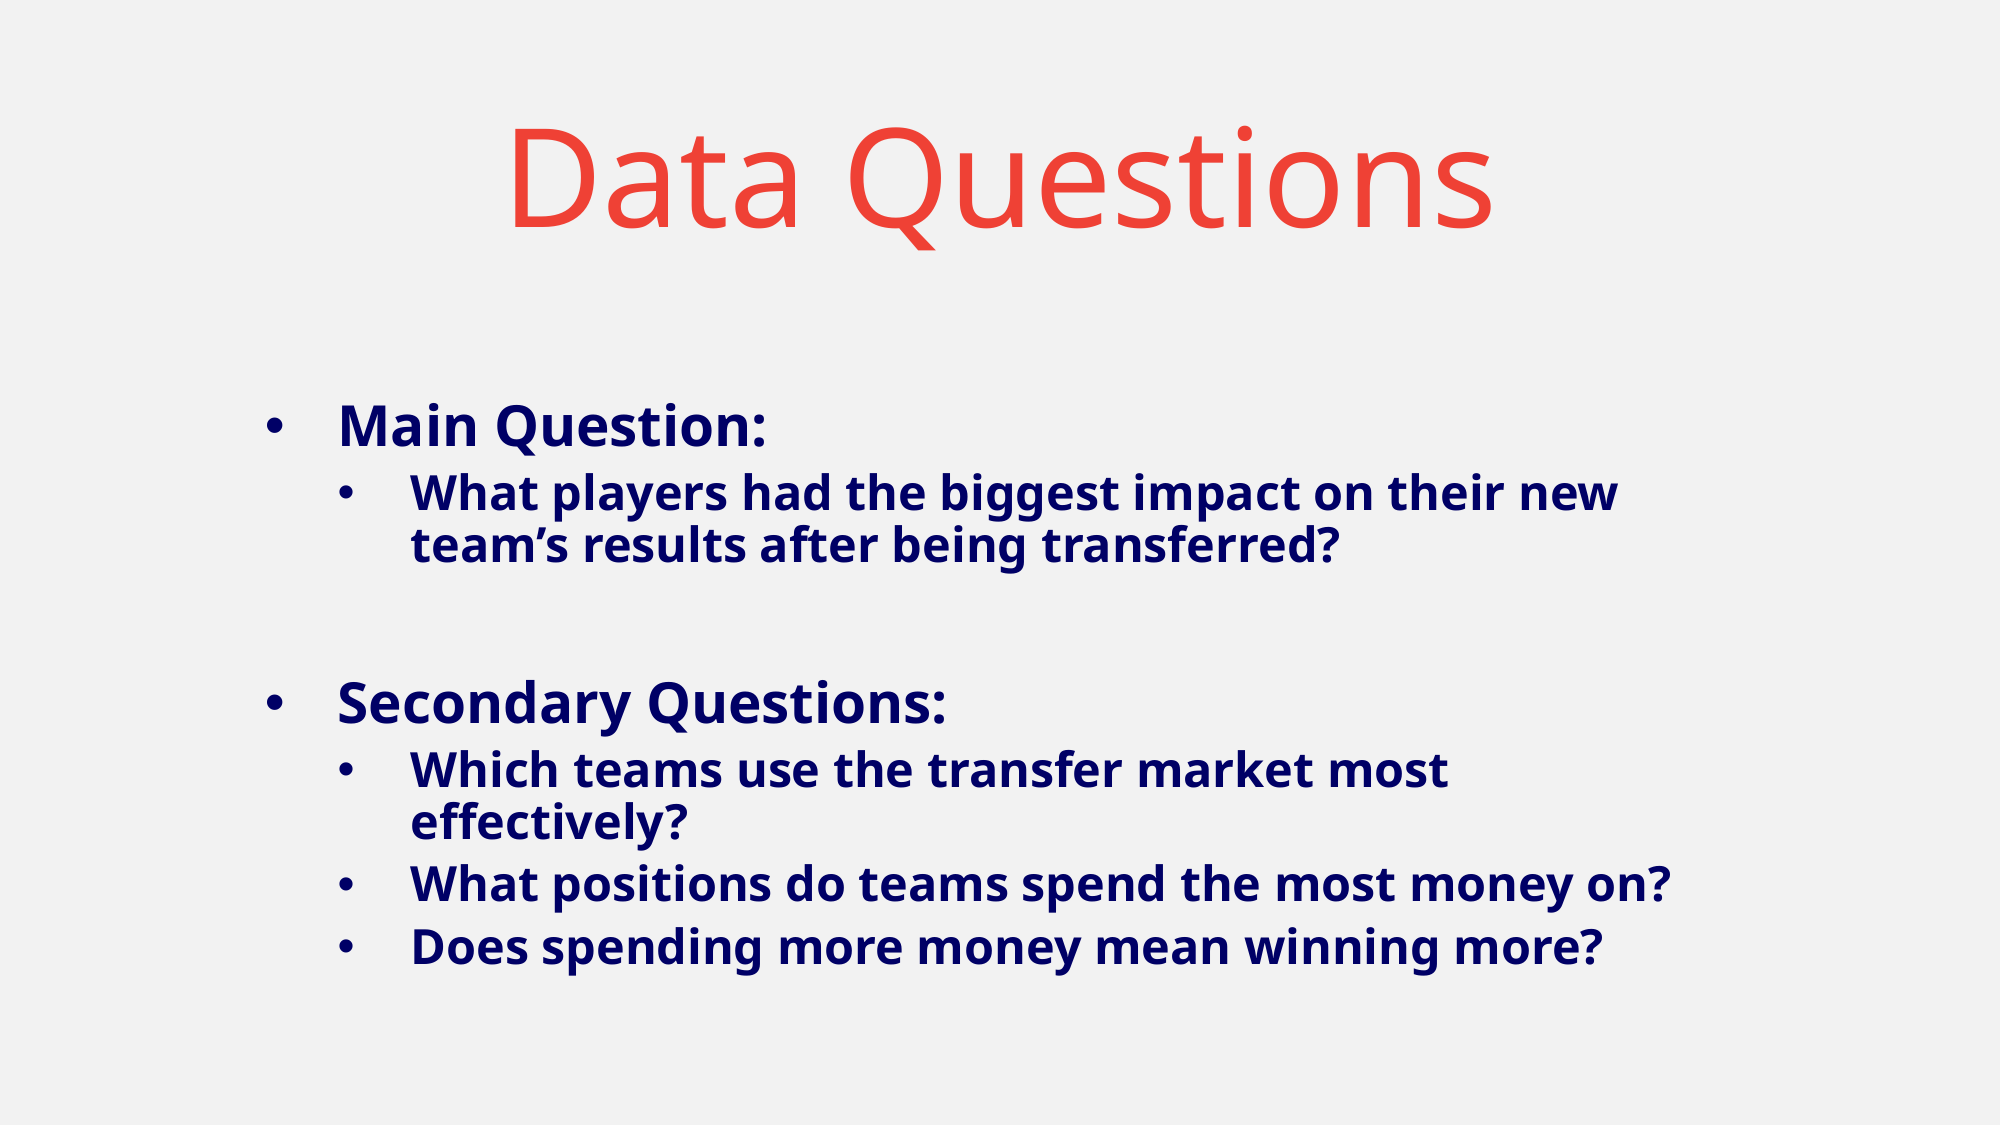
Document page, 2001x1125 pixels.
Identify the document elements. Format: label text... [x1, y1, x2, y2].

title Data Questions [249, 140, 1750, 265]
subtitle Main Question: What players had the biggest impact on their new team’s results after being transferred? Secondary Questions: Which teams use the transfer market most effectively? What positions do teams spend the most money on? Does spending more money mean winning more? [249, 389, 1750, 985]
